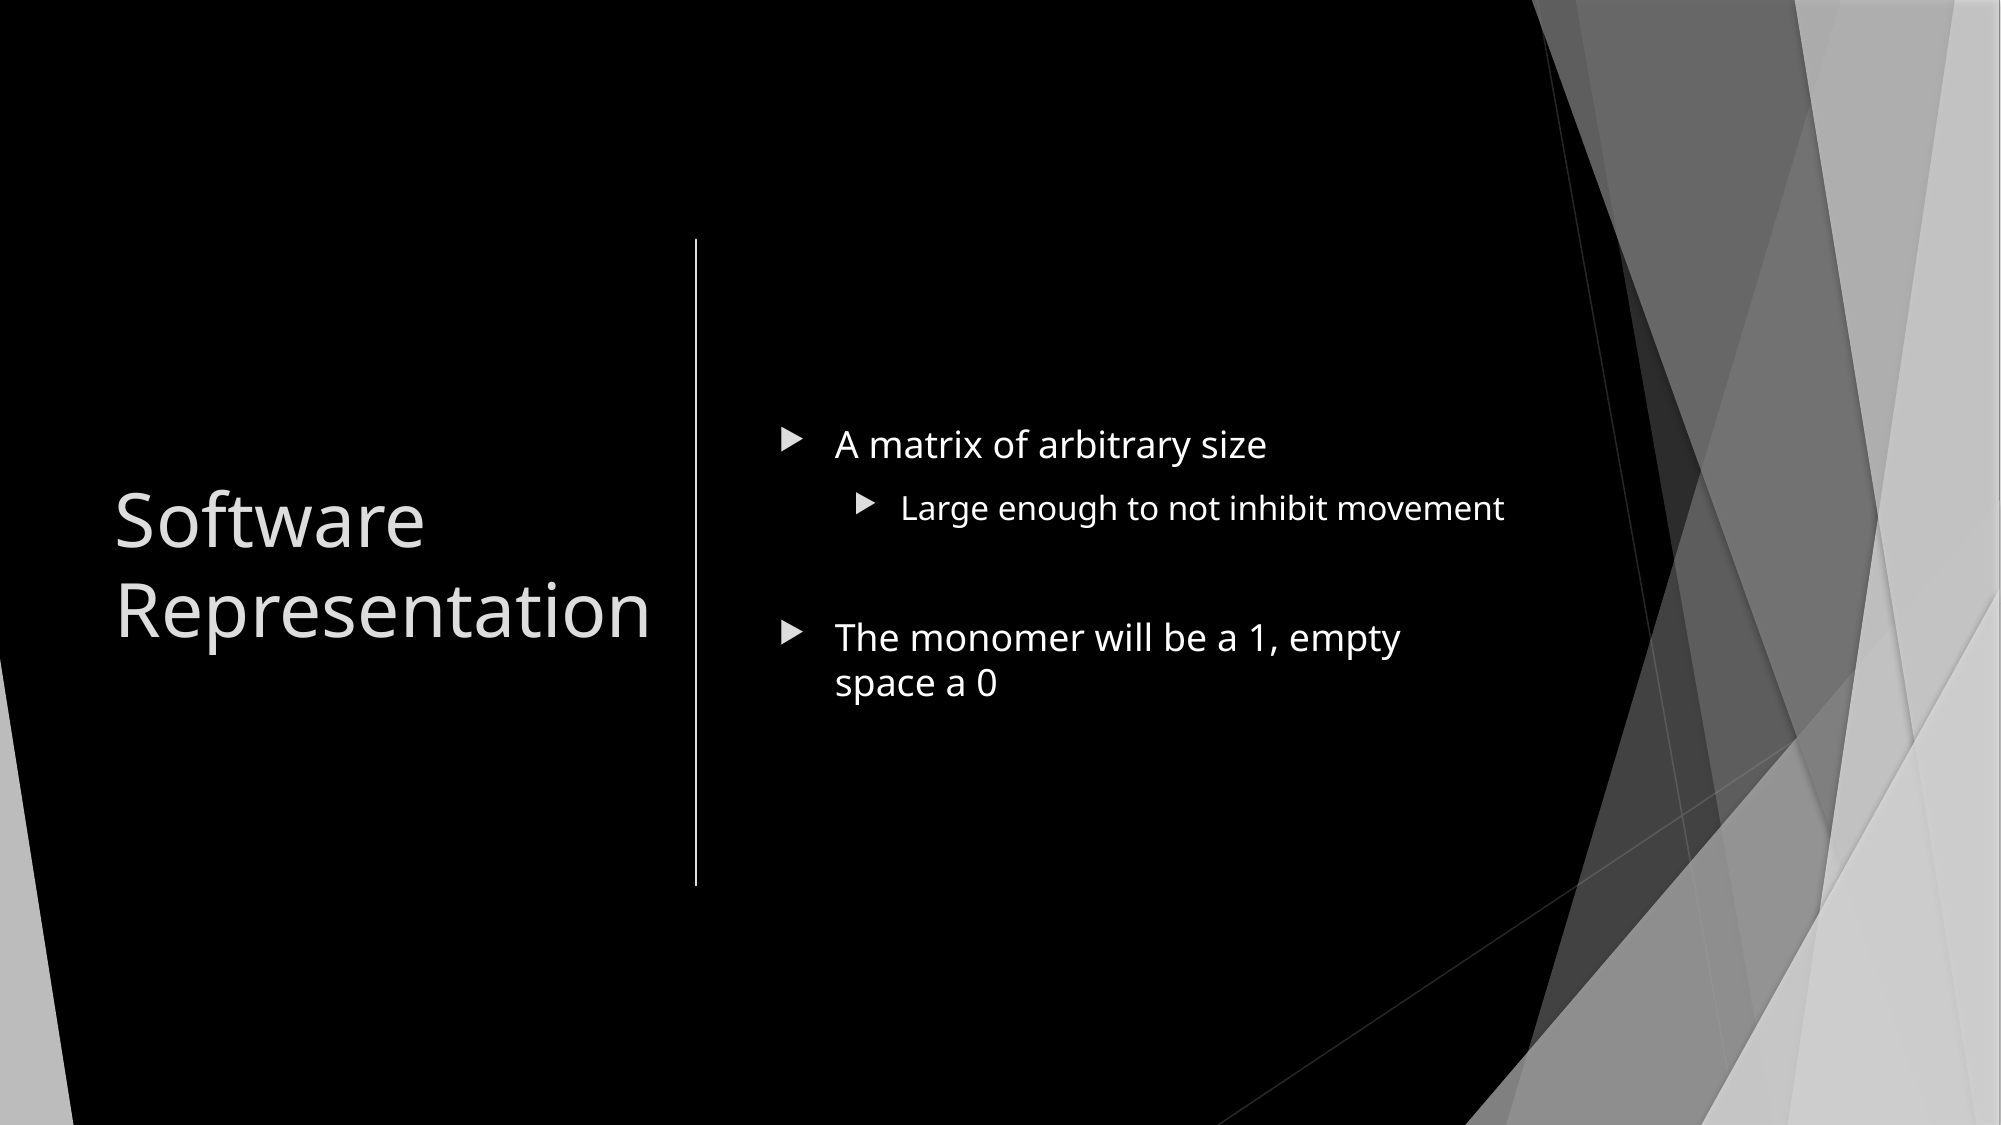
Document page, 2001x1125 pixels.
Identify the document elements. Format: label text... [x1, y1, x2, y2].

list A matrix of arbitrary size Large enough to not inhibit movement The monomer will be a 1, empty space a 0 [763, 133, 1522, 991]
title Software Representation [99, 133, 696, 991]
